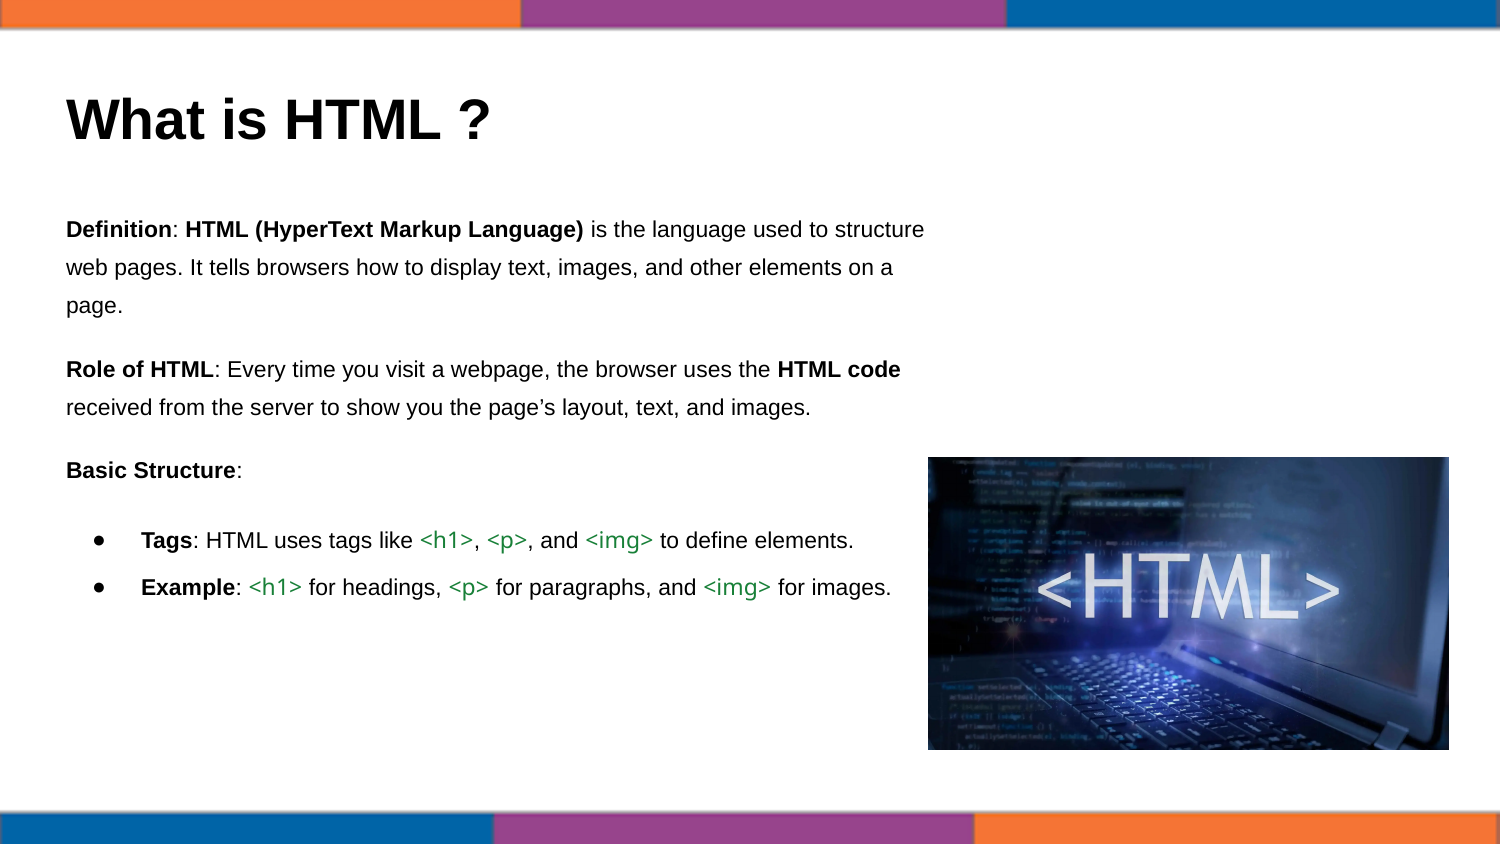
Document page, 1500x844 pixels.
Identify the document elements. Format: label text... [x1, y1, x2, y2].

picture [0, 0, 1500, 844]
list Definition: HTML (HyperText Markup Language) is the language used to structure web pages. It tells browsers how to display text, images, and other elements on a page. Role of HTML: Every time you visit a webpage, the browser uses the HTML code received from the server to show you the page’s layout, text, and images. Basic Structure: Tags: HTML uses tags like <h1>, <p>, and <img> to define elements. Example: <h1> for headings, <p> for paragraphs, and <img> for images. [51, 189, 965, 750]
title What is HTML ? [51, 72, 1449, 167]
